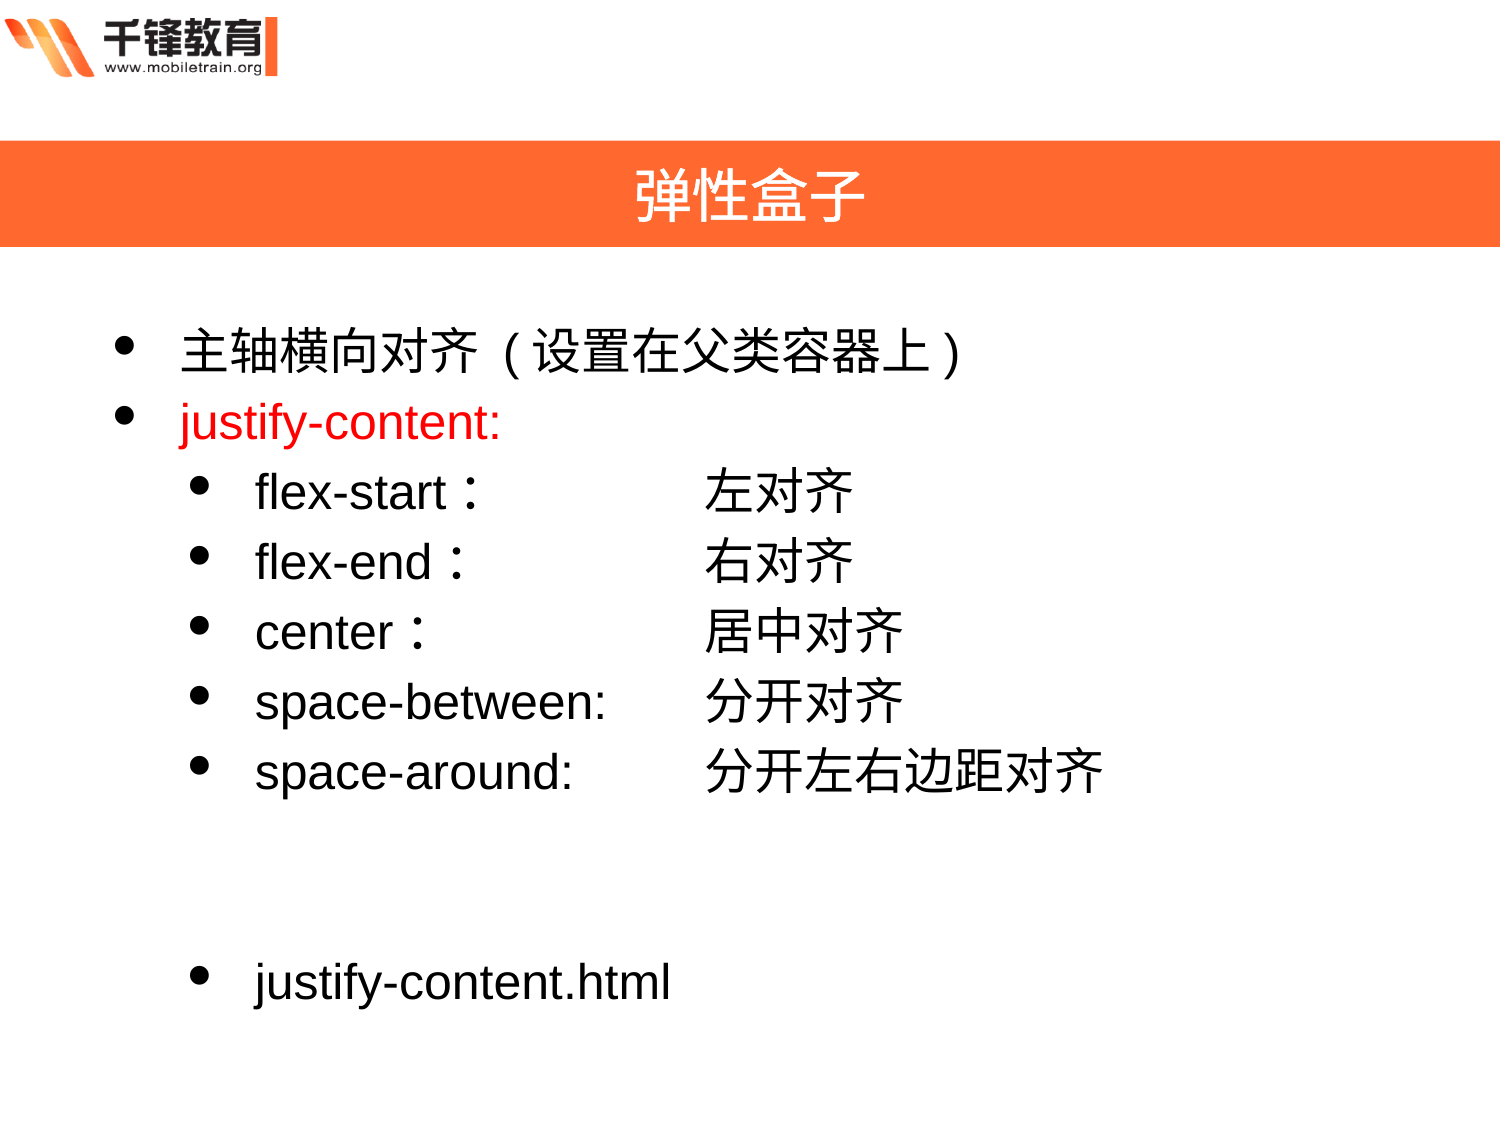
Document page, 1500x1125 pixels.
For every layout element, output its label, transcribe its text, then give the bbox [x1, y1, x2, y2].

picture [3, 18, 261, 79]
text_box 弹性盒子 [0, 140, 1500, 247]
text_box 主轴横向对齐 (设置在父类容器上) justify-content: flex-start： 左对齐 flex-end： 右对齐 center： 居中对齐 space-between: 分开对齐 space-around: 分开左右边距对齐 justify-content.html [74, 312, 1425, 1055]
